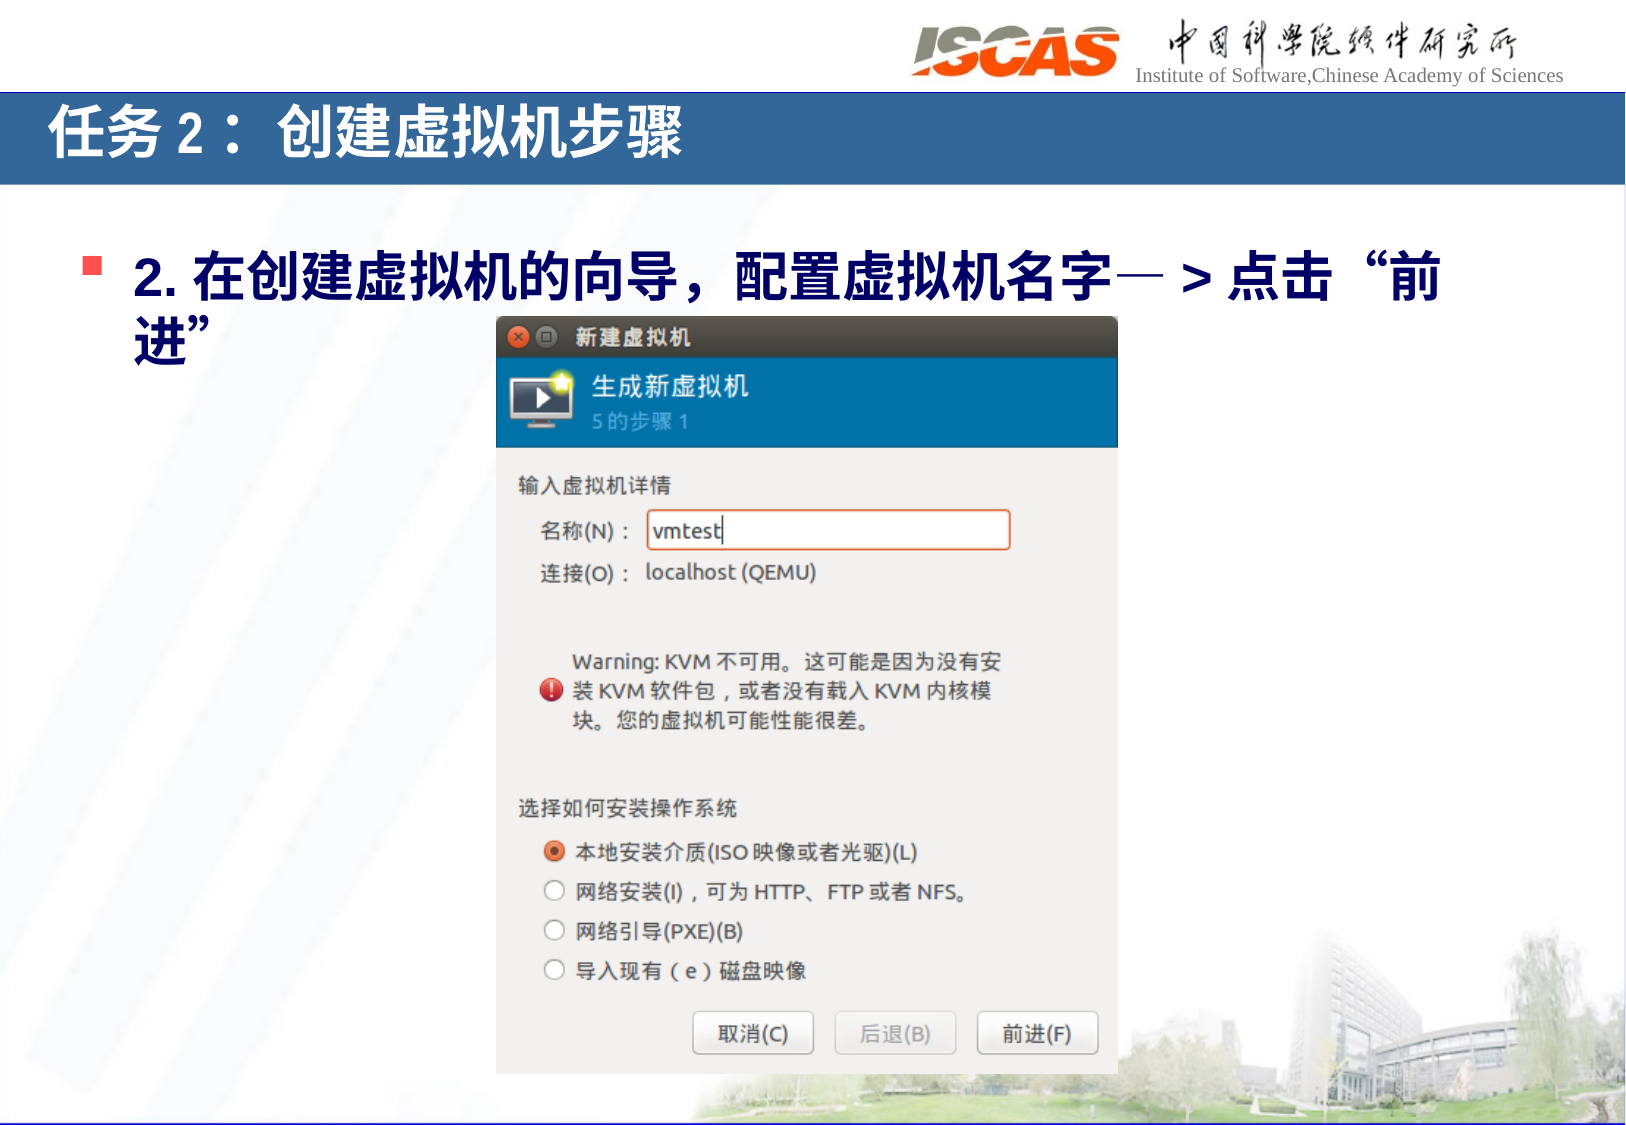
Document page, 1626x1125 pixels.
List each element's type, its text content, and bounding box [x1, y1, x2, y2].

picture [0, 92, 1626, 1125]
title 任务2：创建虚拟机步骤 [0, 93, 1625, 185]
list 2.在创建虚拟机的向导，配置虚拟机名字—>点击“前进” [62, 234, 1551, 991]
picture [907, 18, 1132, 87]
picture [1166, 15, 1519, 71]
